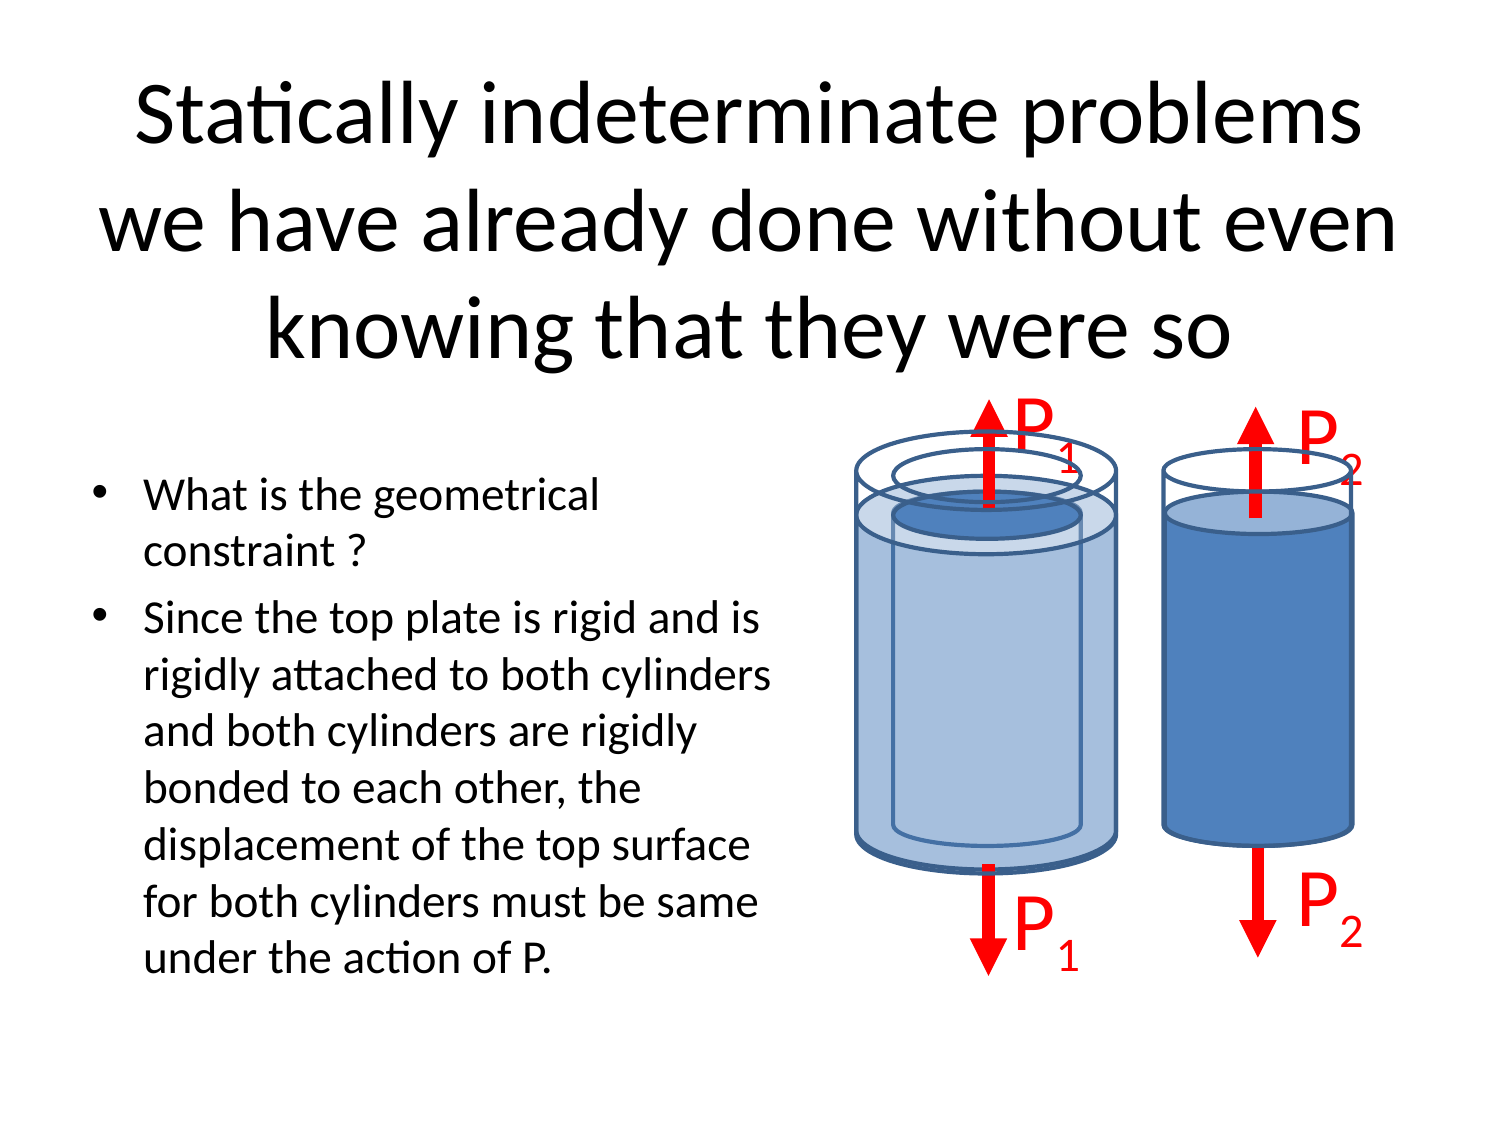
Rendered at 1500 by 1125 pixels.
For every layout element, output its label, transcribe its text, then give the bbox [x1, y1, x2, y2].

text_box P2 [1281, 836, 1400, 965]
text_box P1 [997, 361, 1117, 431]
text_box P2 [1281, 373, 1400, 502]
list What is the geometrical constraint ? Since the top plate is rigid and is rigidly attached to both cylinders and both cylinders are rigidly bonded to each other, the displacement of the top surface for both cylinders must be same under the action of P. [76, 455, 809, 1005]
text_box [855, 431, 1117, 874]
text_box P1 [997, 881, 1117, 989]
title Statically indeterminate problems we have already done without even knowing that they were so [75, 45, 1425, 386]
text_box [1161, 447, 1354, 849]
